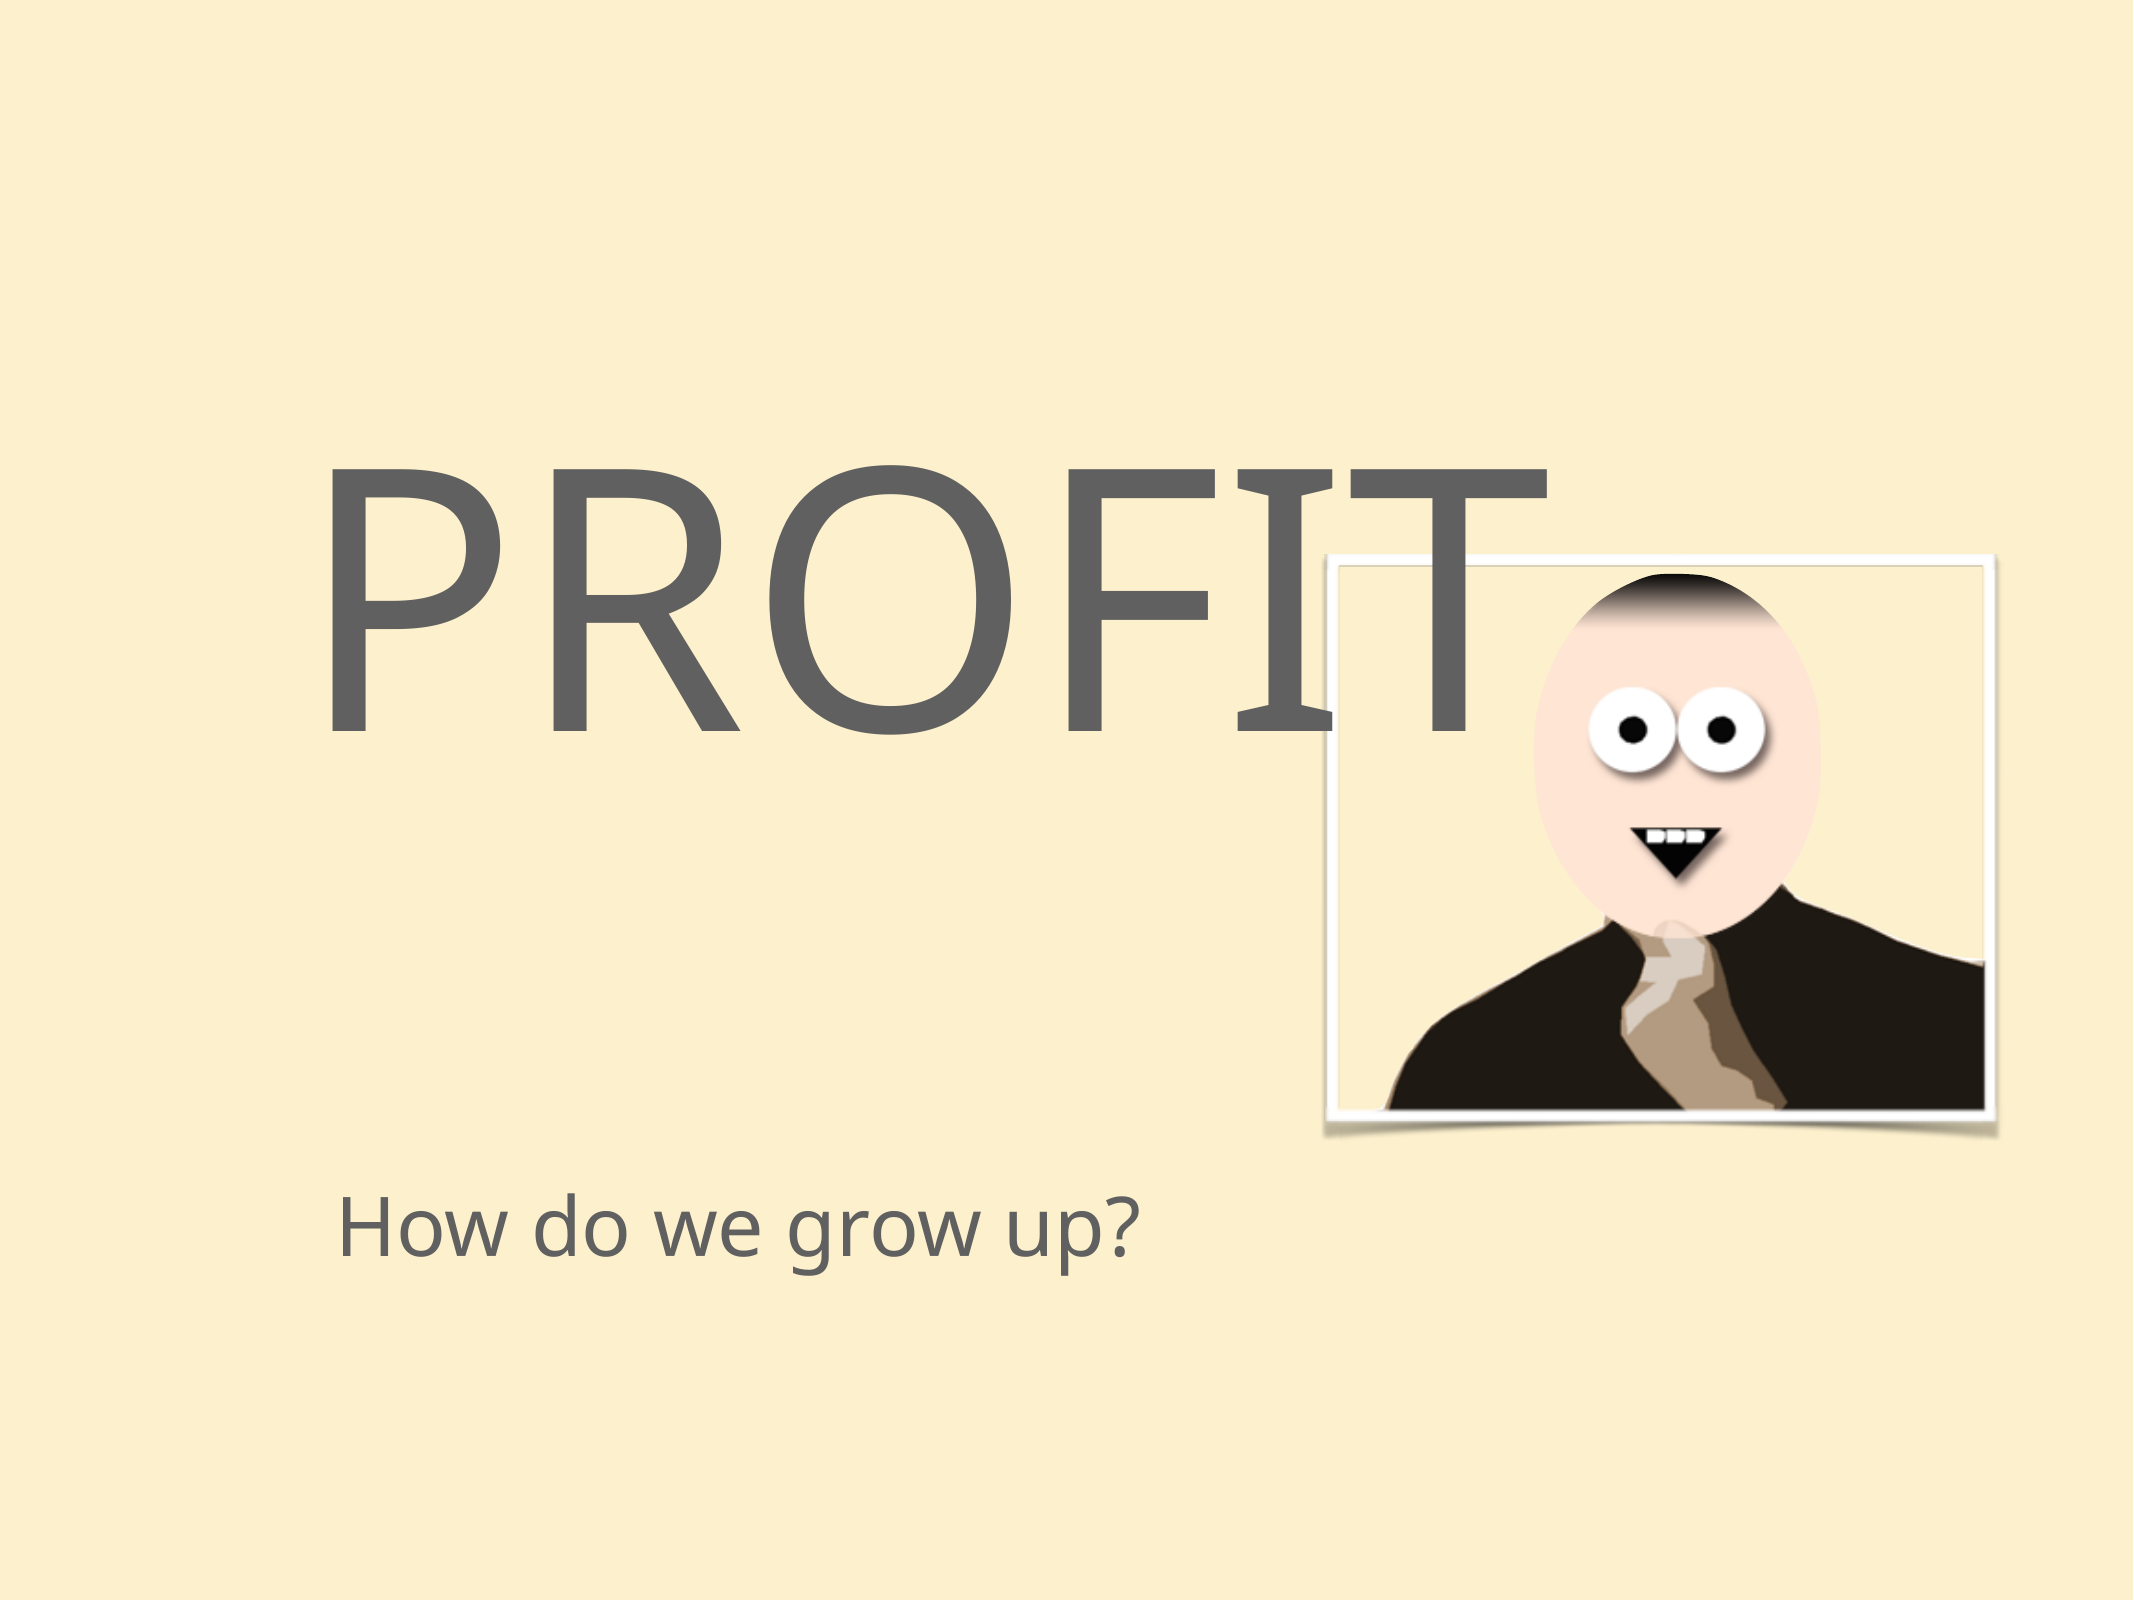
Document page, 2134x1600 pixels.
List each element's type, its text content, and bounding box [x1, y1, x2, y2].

list How do we grow up? [328, 1159, 1805, 1303]
title Profit [290, 281, 1767, 818]
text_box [1321, 553, 2004, 1145]
